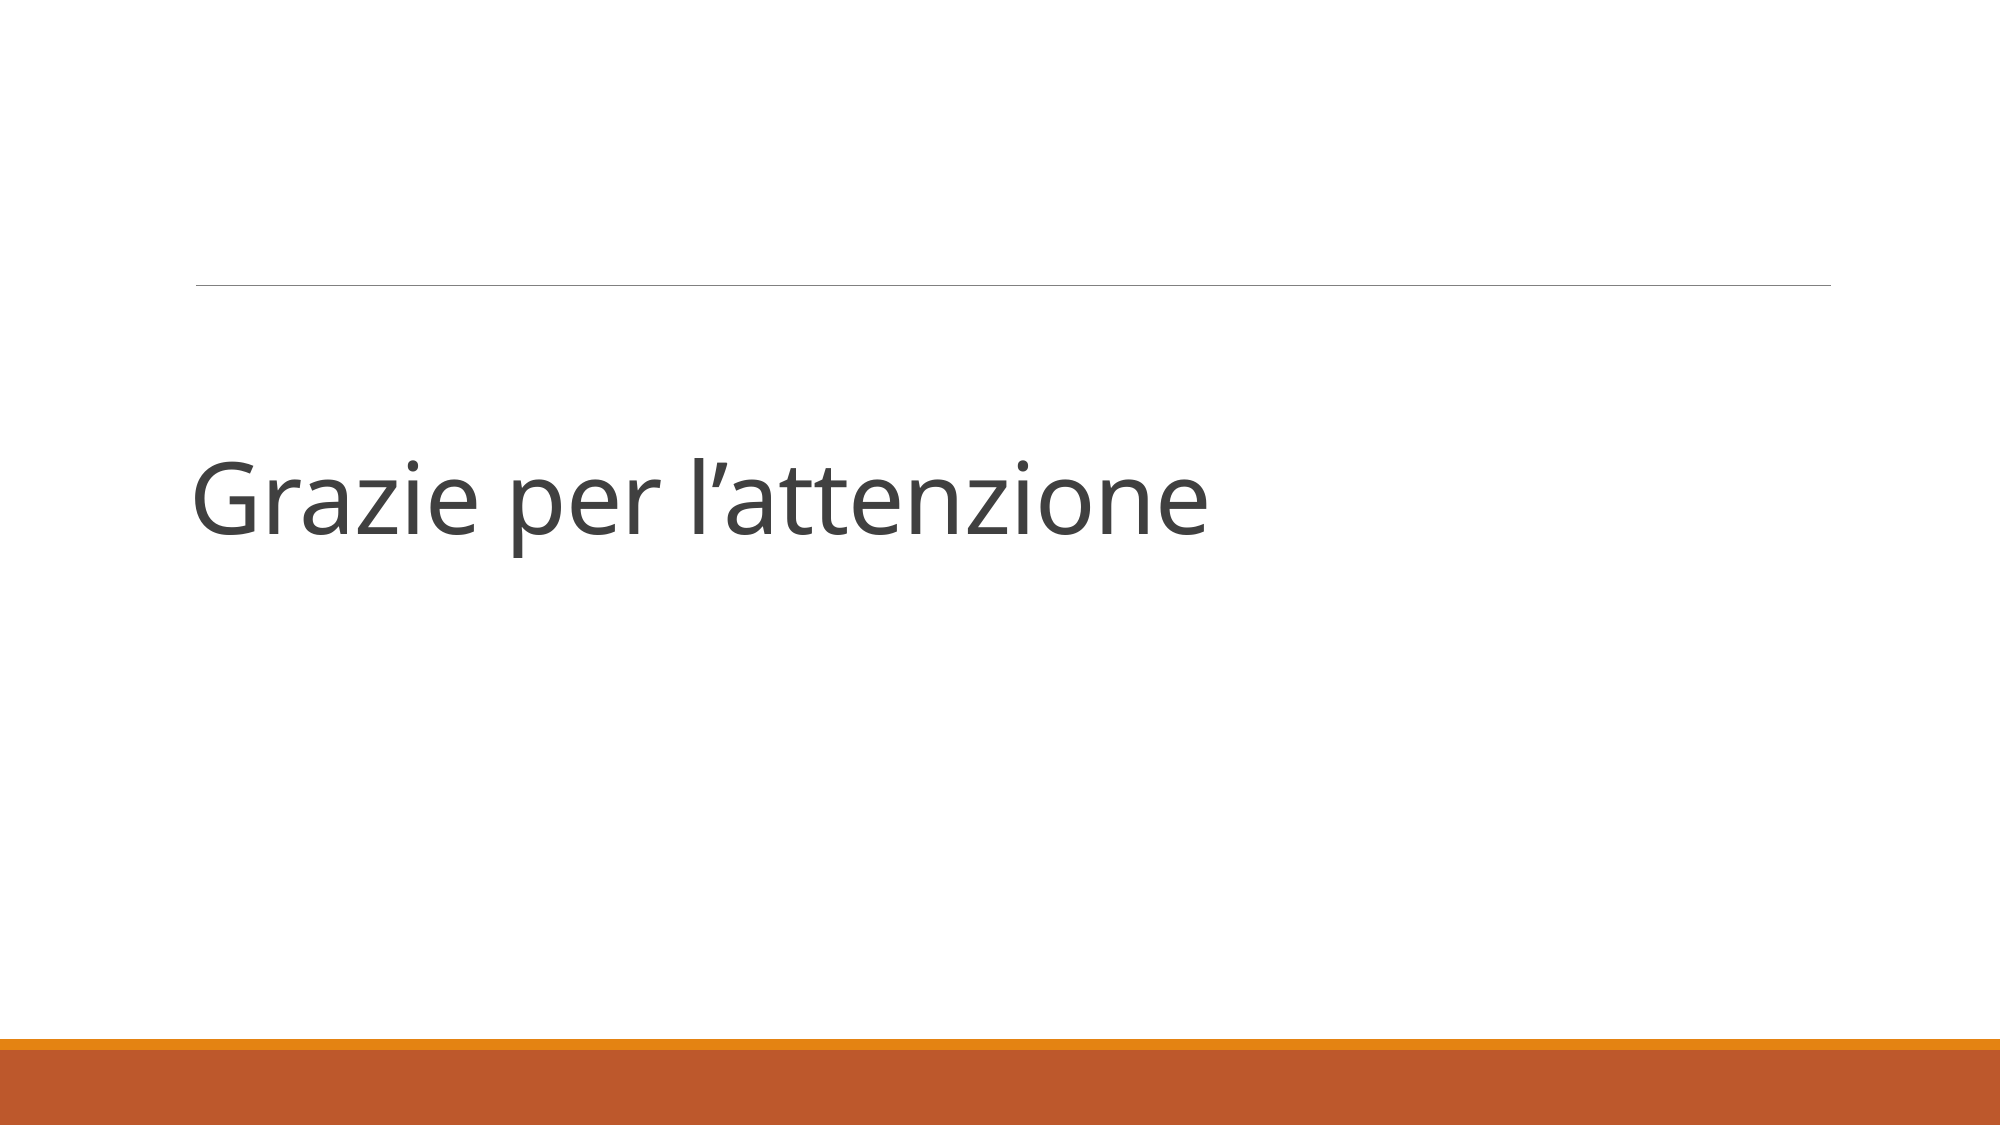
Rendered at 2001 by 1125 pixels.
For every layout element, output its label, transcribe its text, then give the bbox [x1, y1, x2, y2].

title Grazie per l’attenzione [174, 324, 1825, 563]
